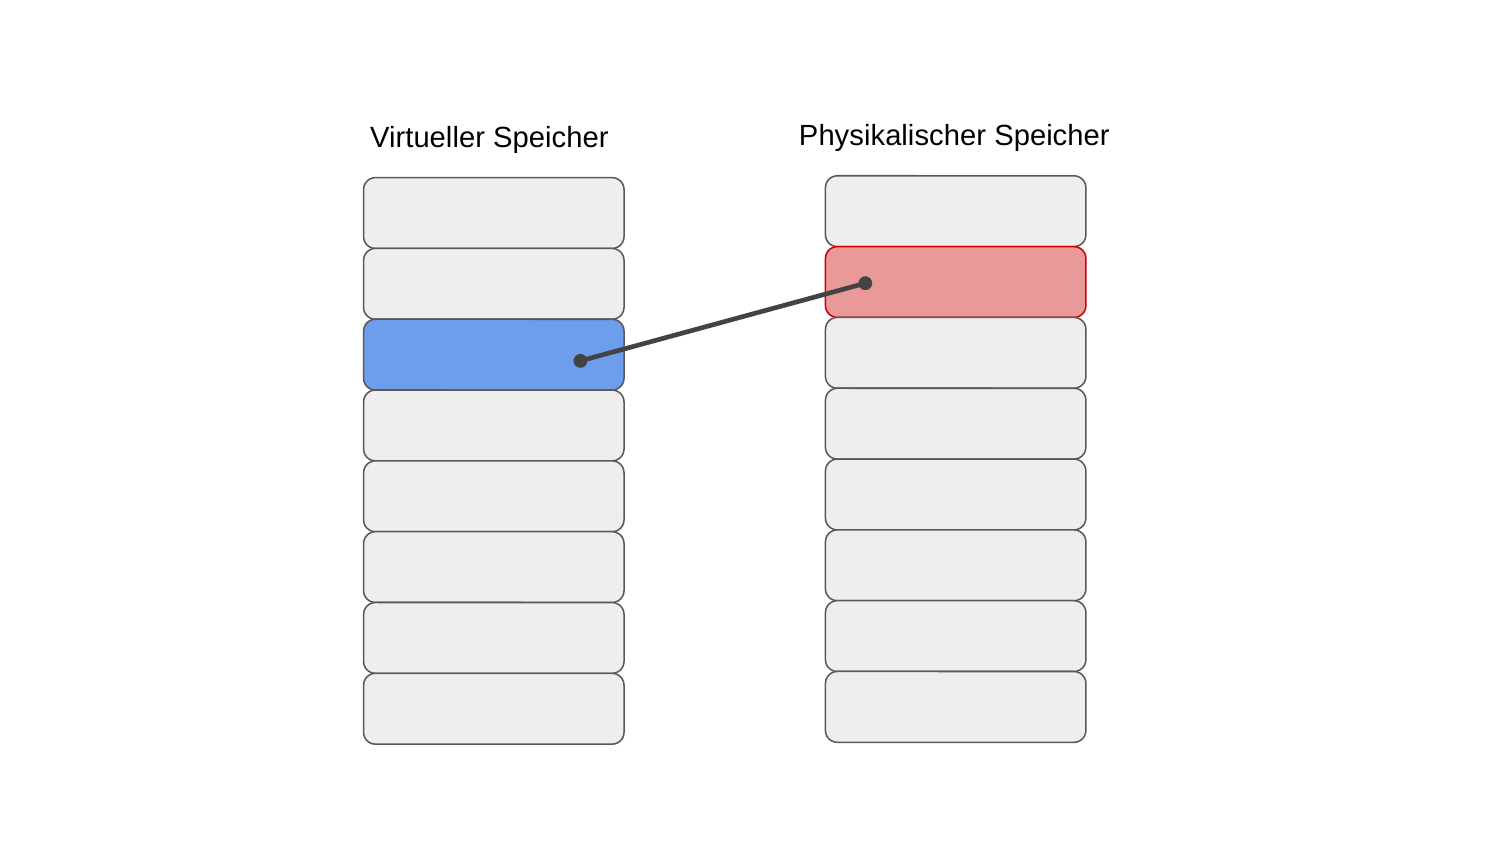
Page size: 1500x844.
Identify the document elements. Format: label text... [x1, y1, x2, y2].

text_box [825, 388, 1086, 459]
text_box [825, 317, 1086, 388]
text_box Physikalischer Speicher [783, 101, 1128, 167]
text_box [363, 531, 625, 602]
text_box [825, 246, 1086, 317]
text_box [363, 177, 625, 248]
text_box [363, 390, 625, 461]
text_box [825, 459, 1086, 530]
text_box [825, 671, 1086, 743]
text_box [825, 529, 1086, 601]
text_box [363, 319, 625, 390]
text_box [363, 602, 625, 673]
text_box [580, 282, 866, 362]
text_box [363, 248, 625, 319]
text_box Virtueller Speicher [355, 103, 633, 169]
text_box [825, 600, 1086, 671]
text_box [363, 460, 625, 532]
text_box [363, 673, 625, 745]
text_box [825, 175, 1086, 247]
